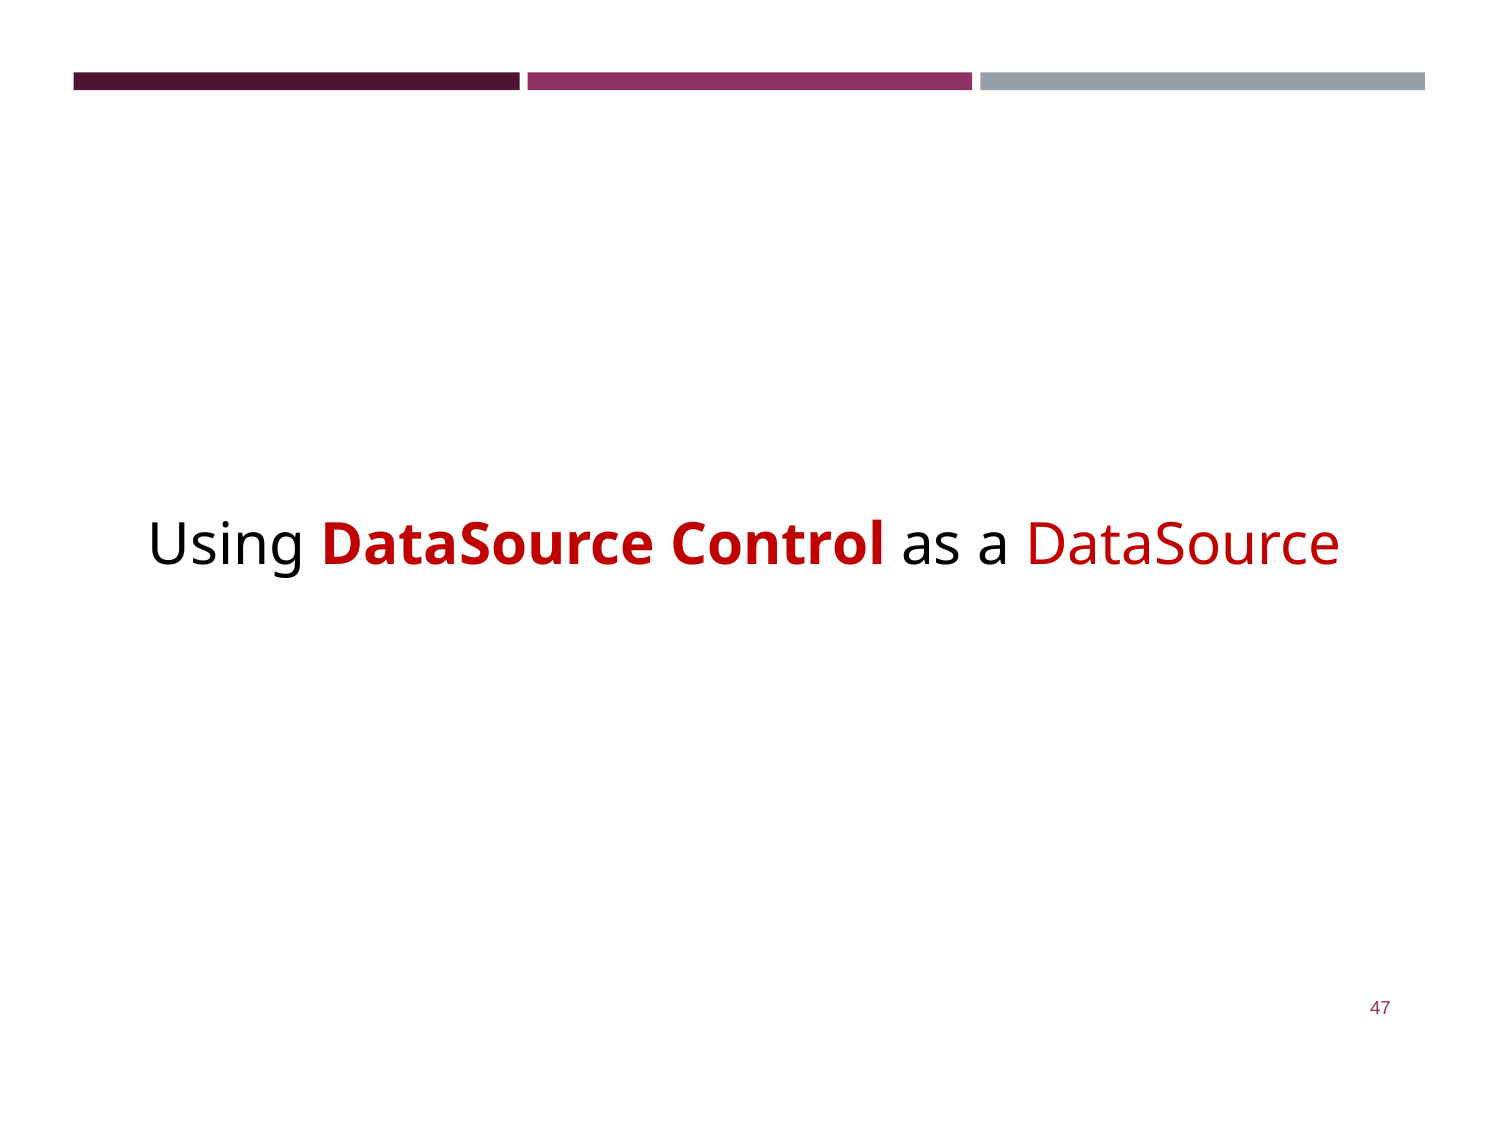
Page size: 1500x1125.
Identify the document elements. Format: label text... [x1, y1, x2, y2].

slide_number ‹#› [1279, 977, 1406, 1037]
text_box Using DataSource Control as a DataSource [132, 499, 1382, 585]
